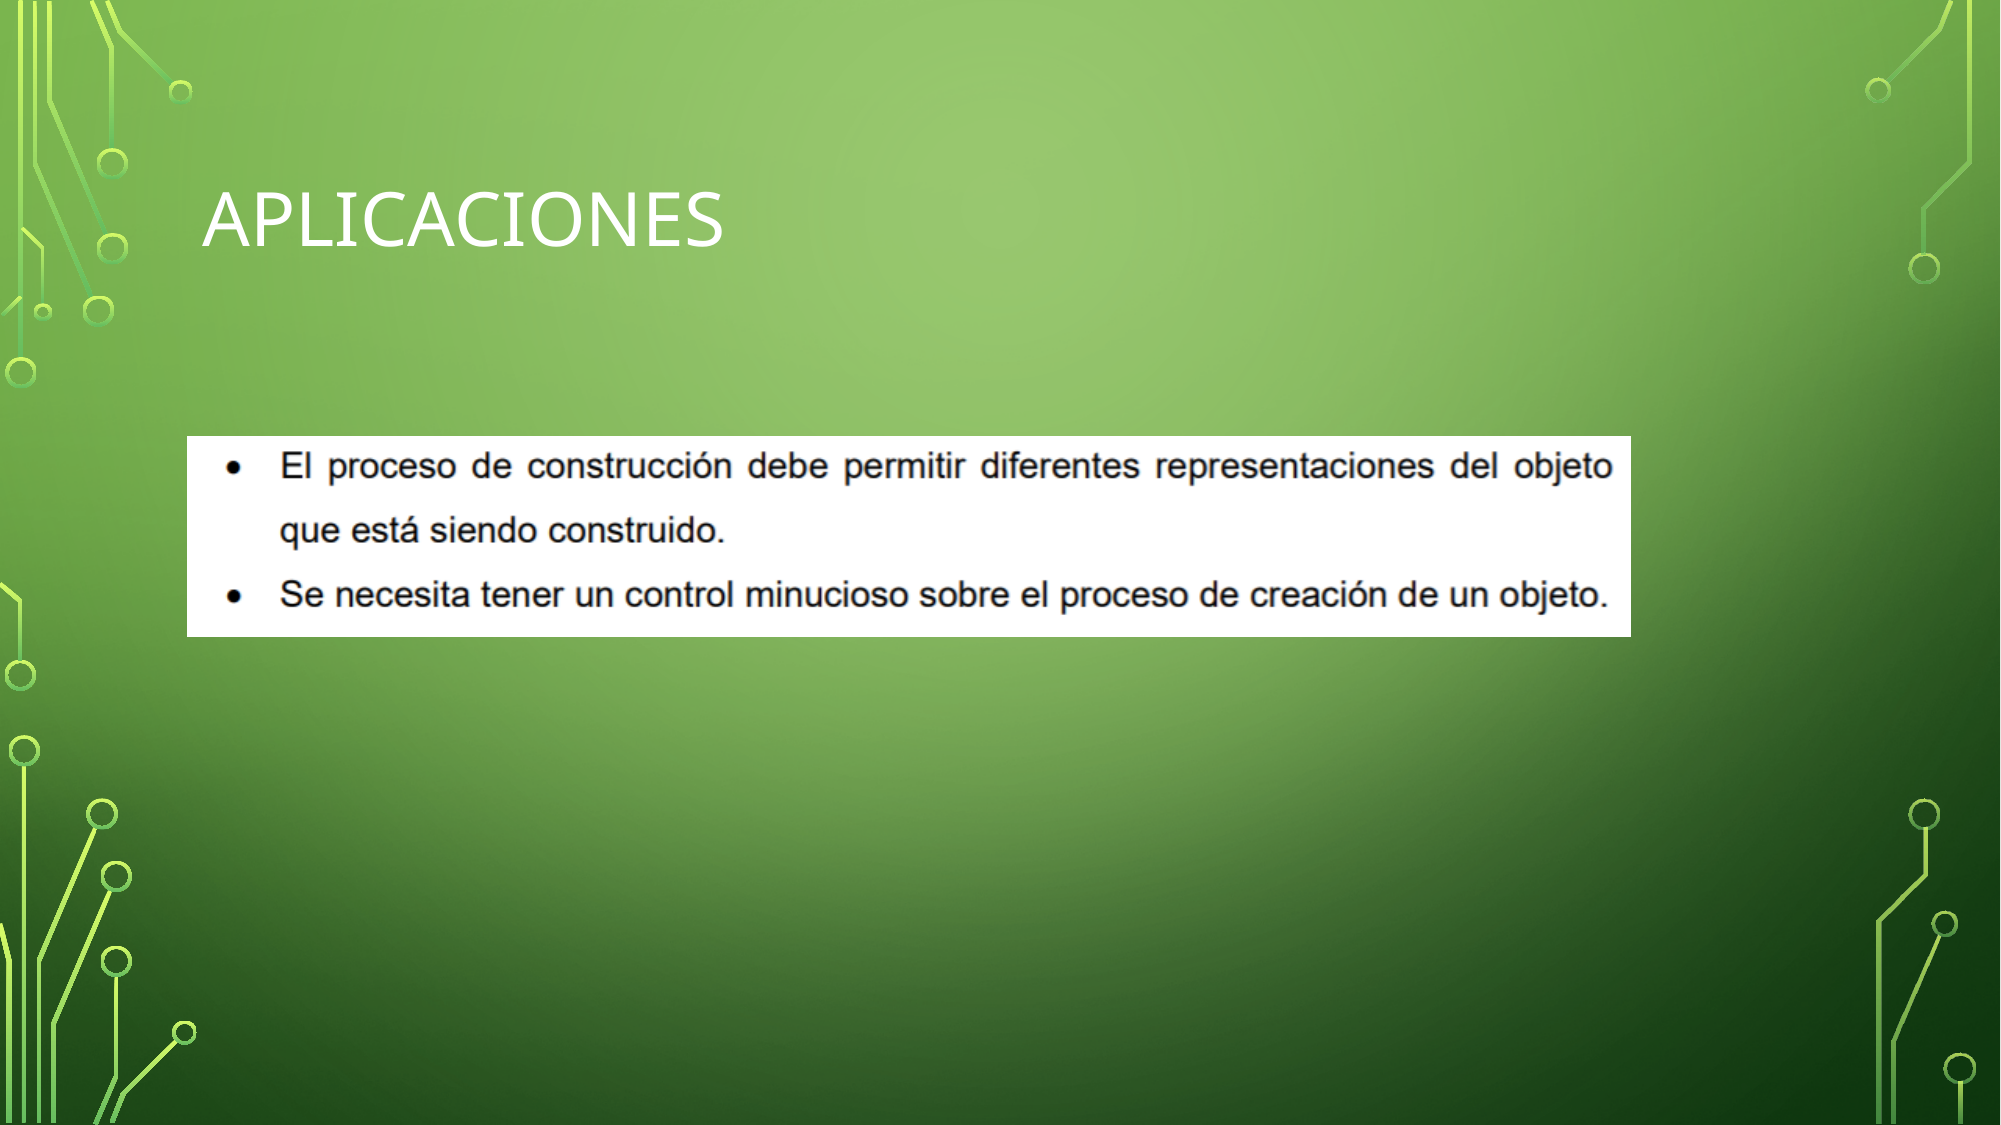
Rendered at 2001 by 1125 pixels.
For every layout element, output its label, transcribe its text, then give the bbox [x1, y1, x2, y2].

title Aplicaciones [187, 101, 1813, 344]
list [186, 435, 1632, 637]
